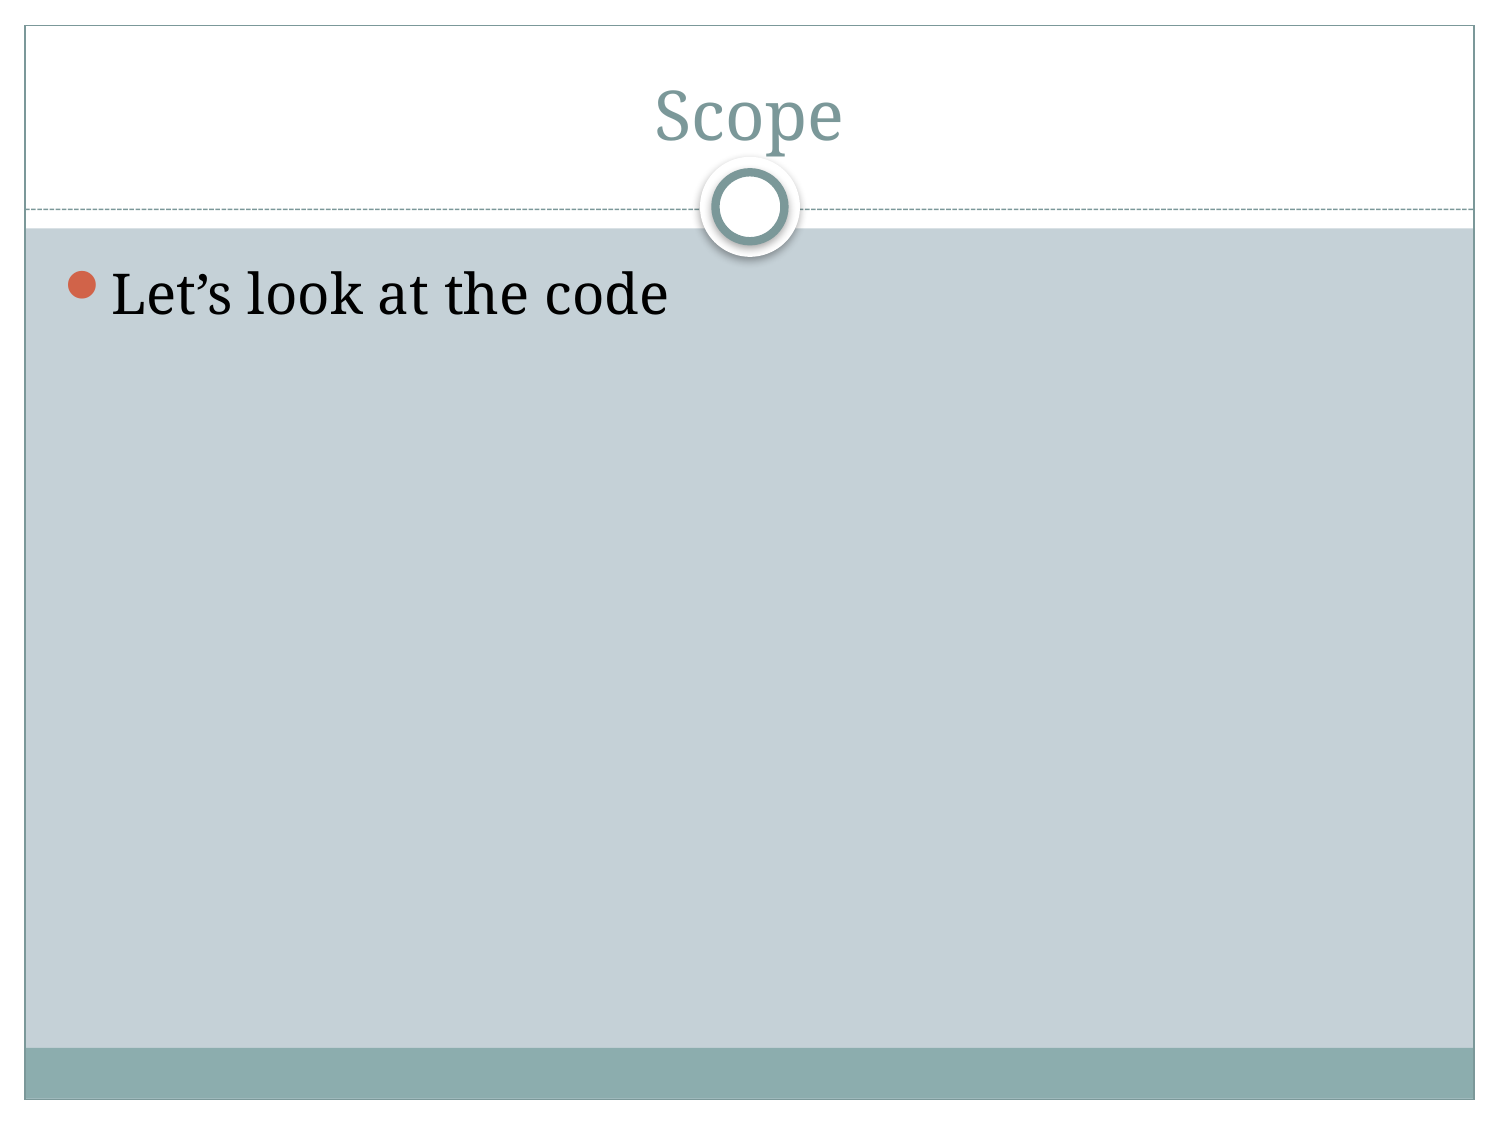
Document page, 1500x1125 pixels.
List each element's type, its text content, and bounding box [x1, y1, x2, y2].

title Scope [49, 37, 1450, 162]
list Let’s look at the code [49, 250, 1445, 1001]
